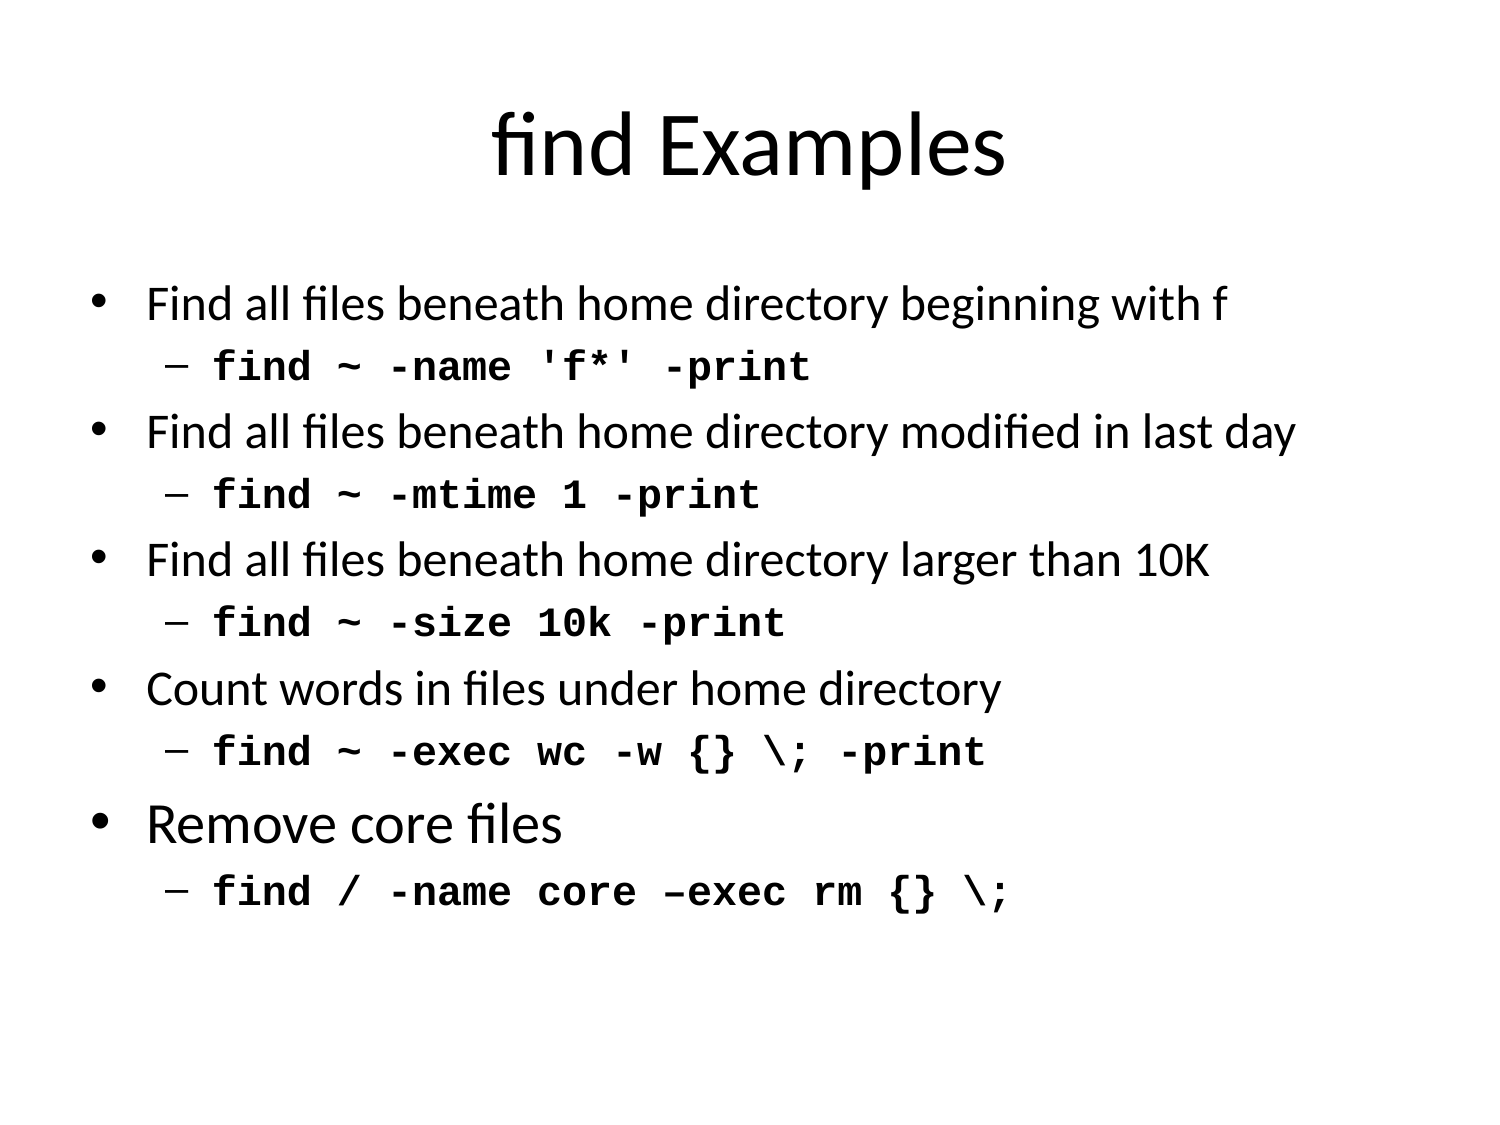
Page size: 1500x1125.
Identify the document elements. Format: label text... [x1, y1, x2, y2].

list Find all files beneath home directory beginning with f find ~ -name 'f*' -print Find all files beneath home directory modified in last day find ~ -mtime 1 -print Find all files beneath home directory larger than 10K find ~ -size 10k -print Count words in files under home directory find ~ -exec wc -w {} \; -print Remove core files find / -name core –exec rm {} \; [75, 262, 1425, 1005]
title find Examples [75, 45, 1425, 233]
